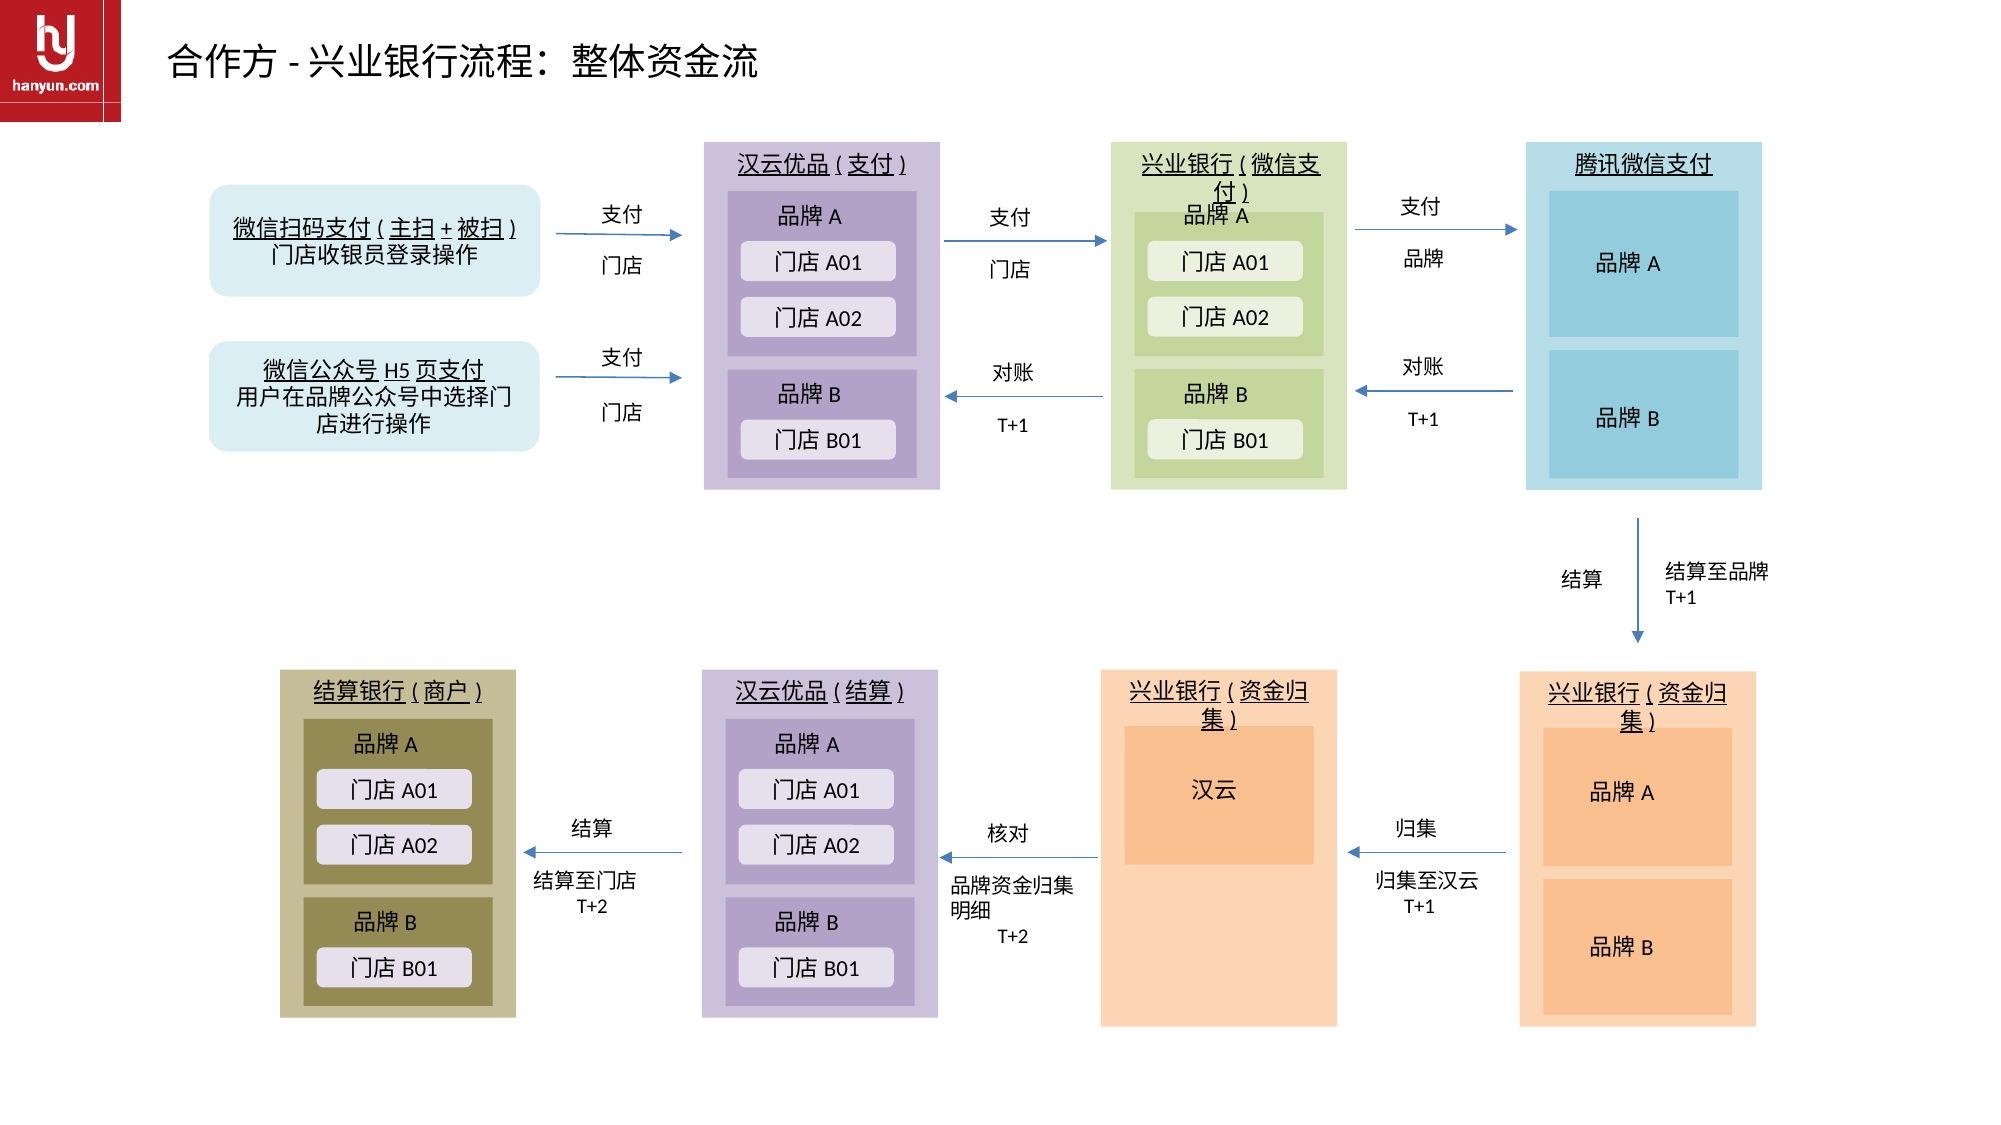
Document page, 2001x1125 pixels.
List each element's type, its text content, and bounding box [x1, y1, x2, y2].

text_box 对账 [977, 352, 1052, 392]
text_box 微信公众号H5页支付 用户在品牌公众号中选择门店进行操作 [206, 339, 542, 454]
text_box 结算至门店 T+2 [519, 859, 682, 925]
text_box 汉云 [1177, 768, 1283, 811]
text_box T+1 [940, 404, 1104, 444]
text_box [302, 895, 495, 1008]
text_box 汉云优品(结算) [701, 669, 939, 712]
text_box [724, 895, 917, 1008]
text_box [726, 189, 919, 359]
text_box [724, 717, 917, 886]
text_box 门店A01 [314, 766, 475, 812]
text_box 门店 [974, 250, 1050, 290]
text_box [302, 717, 495, 886]
text_box 归集至汉云 T+1 [1360, 859, 1506, 925]
text_box [1133, 212, 1326, 358]
text_box 门店A01 [738, 239, 899, 284]
text_box 门店A02 [738, 294, 899, 340]
text_box 门店B01 [1145, 417, 1306, 462]
text_box 门店B01 [314, 945, 475, 990]
text_box 支付 [586, 337, 661, 375]
text_box [1541, 877, 1734, 1017]
text_box 汉云优品(支付) [703, 141, 941, 184]
text_box 核对 [972, 813, 1047, 854]
text_box 门店A01 [736, 766, 897, 812]
text_box 品牌A [1581, 241, 1707, 284]
text_box 结算至品牌 T+1 [1651, 551, 1814, 616]
text_box 品牌B [762, 372, 889, 415]
text_box 归集 [1380, 808, 1455, 848]
text_box 支付 [1385, 186, 1459, 227]
text_box 对账 [1388, 346, 1462, 387]
text_box 支付 [974, 197, 1049, 238]
text_box [1547, 348, 1741, 480]
text_box 兴业银行(微信支付) [1118, 142, 1344, 212]
text_box 品牌B [760, 900, 887, 943]
text_box 门店A02 [736, 822, 897, 867]
text_box 兴业银行(资金归集) [1100, 669, 1338, 740]
picture [0, 0, 124, 126]
text_box 品牌A [762, 193, 889, 237]
text_box 结算银行(商户) [280, 669, 517, 712]
text_box 兴业银行(资金归集) [1519, 671, 1756, 741]
text_box [1122, 740, 1316, 866]
text_box 合作方-兴业银行流程：整体资金流 [152, 30, 881, 91]
text_box [1109, 140, 1349, 492]
text_box [1518, 669, 1758, 1029]
text_box 门店 [586, 245, 665, 286]
text_box 结算 [556, 808, 631, 848]
text_box 品牌A [1169, 193, 1296, 236]
text_box 结算 [1546, 559, 1621, 599]
text_box 微信扫码支付(主扫+被扫) 门店收银员登录操作 [207, 182, 543, 299]
text_box [1524, 140, 1764, 492]
text_box [700, 668, 940, 1020]
text_box 门店A01 [1145, 238, 1306, 283]
text_box 门店 [586, 392, 666, 433]
text_box 门店A02 [1145, 294, 1306, 339]
text_box 品牌B [338, 900, 465, 943]
text_box T+1 [1350, 398, 1514, 439]
text_box 品牌B [1169, 372, 1296, 415]
text_box 品牌A [760, 721, 887, 764]
text_box 腾讯微信支付 [1525, 142, 1763, 185]
text_box [1541, 741, 1734, 868]
text_box [1099, 667, 1339, 1029]
text_box 品牌资金归集明细 T+2 [935, 865, 1099, 955]
text_box 门店B01 [736, 945, 897, 990]
text_box 门店A02 [314, 822, 475, 867]
text_box [702, 140, 942, 492]
text_box [278, 668, 518, 1020]
text_box [1133, 367, 1326, 480]
text_box [726, 367, 919, 480]
text_box 品牌A [338, 721, 465, 764]
text_box 品牌 [1355, 237, 1518, 278]
text_box 品牌B [1581, 396, 1707, 439]
text_box [1547, 189, 1741, 339]
text_box 品牌A [1574, 770, 1701, 813]
text_box 品牌B [1574, 925, 1701, 968]
text_box 门店B01 [738, 417, 899, 462]
text_box 支付 [586, 193, 661, 232]
